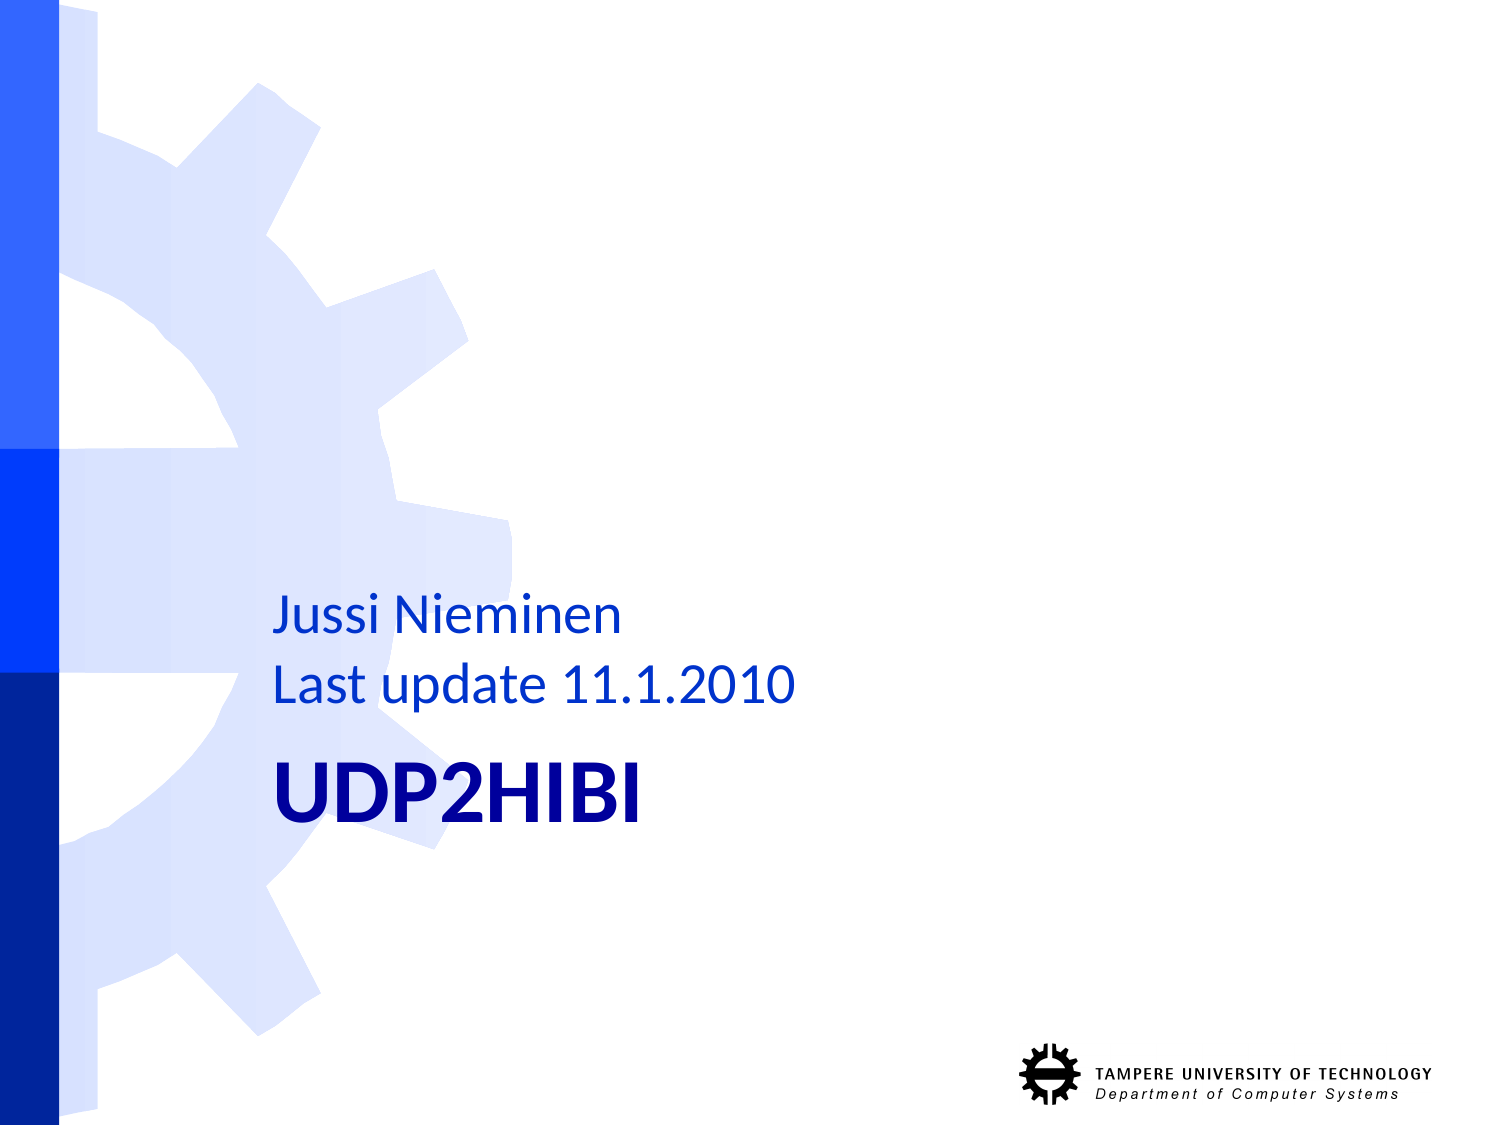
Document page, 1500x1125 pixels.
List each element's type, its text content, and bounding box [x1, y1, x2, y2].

picture [1019, 1043, 1432, 1105]
list Jussi Nieminen Last update 11.1.2010 [257, 476, 1394, 724]
title UDP2HIBI [257, 724, 1394, 947]
